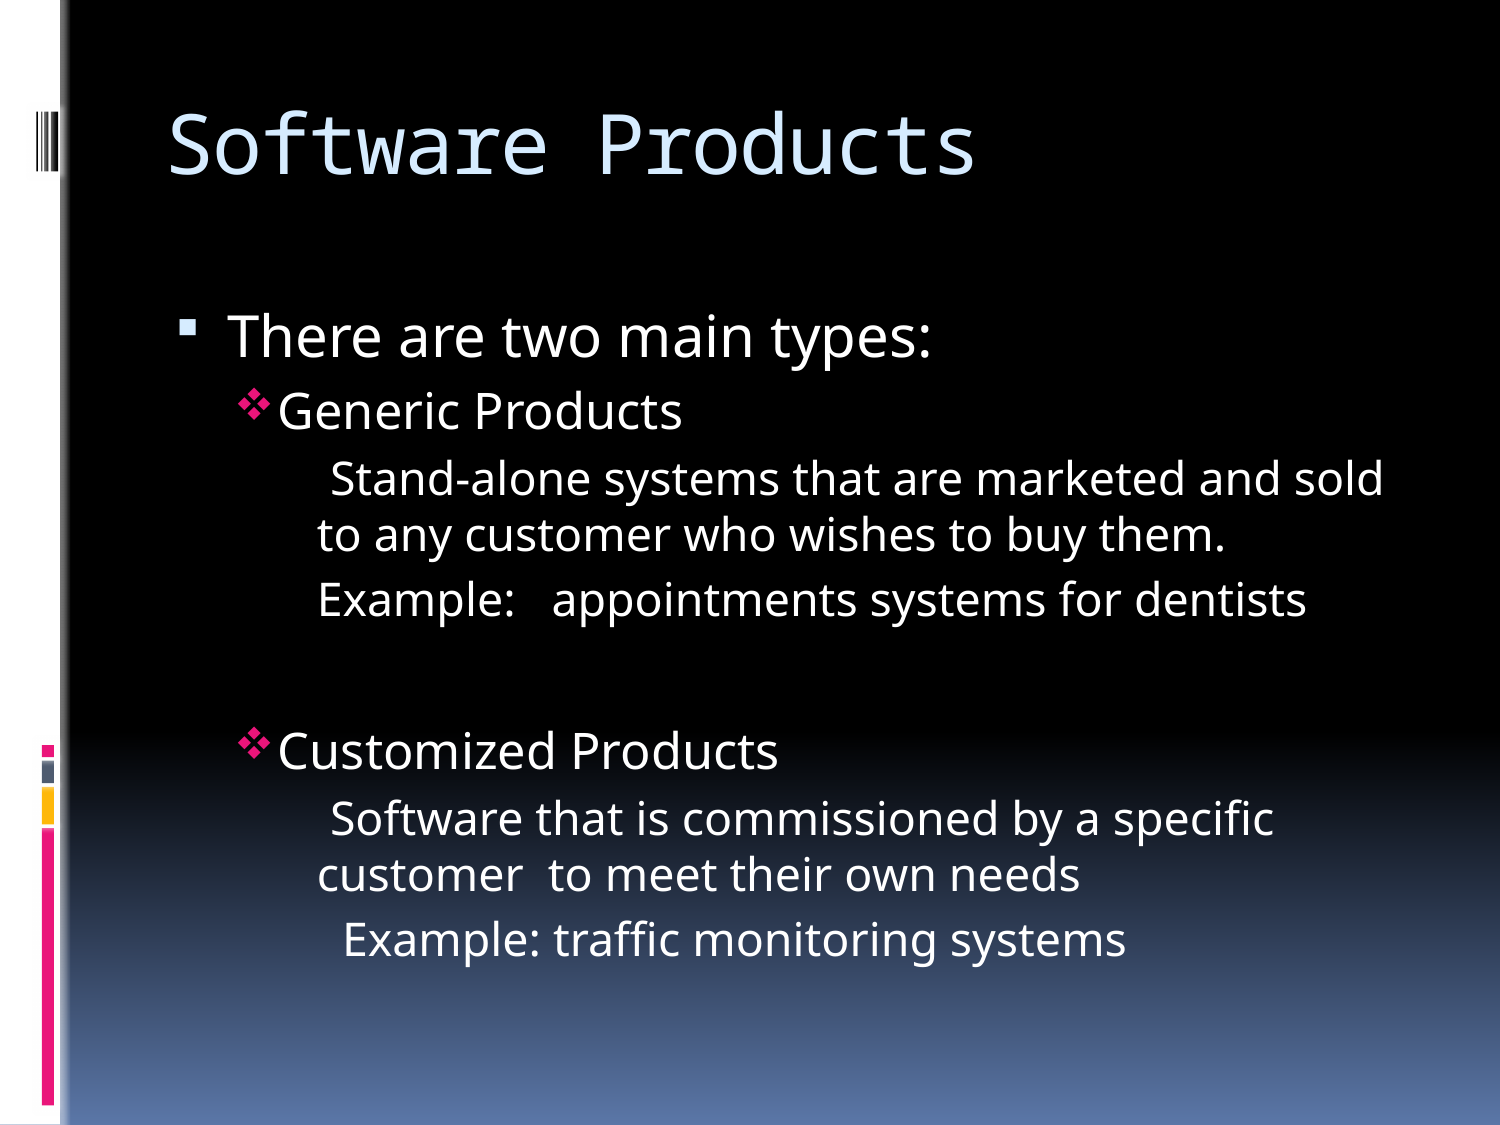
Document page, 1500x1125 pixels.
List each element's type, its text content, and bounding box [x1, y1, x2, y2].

list There are two main types: Generic Products Stand-alone systems that are marketed and sold to any customer who wishes to buy them. Example: appointments systems for dentists Customized Products Software that is commissioned by a specific customer to meet their own needs Example: traffic monitoring systems [150, 292, 1425, 1043]
title Software Products [150, 83, 1425, 234]
